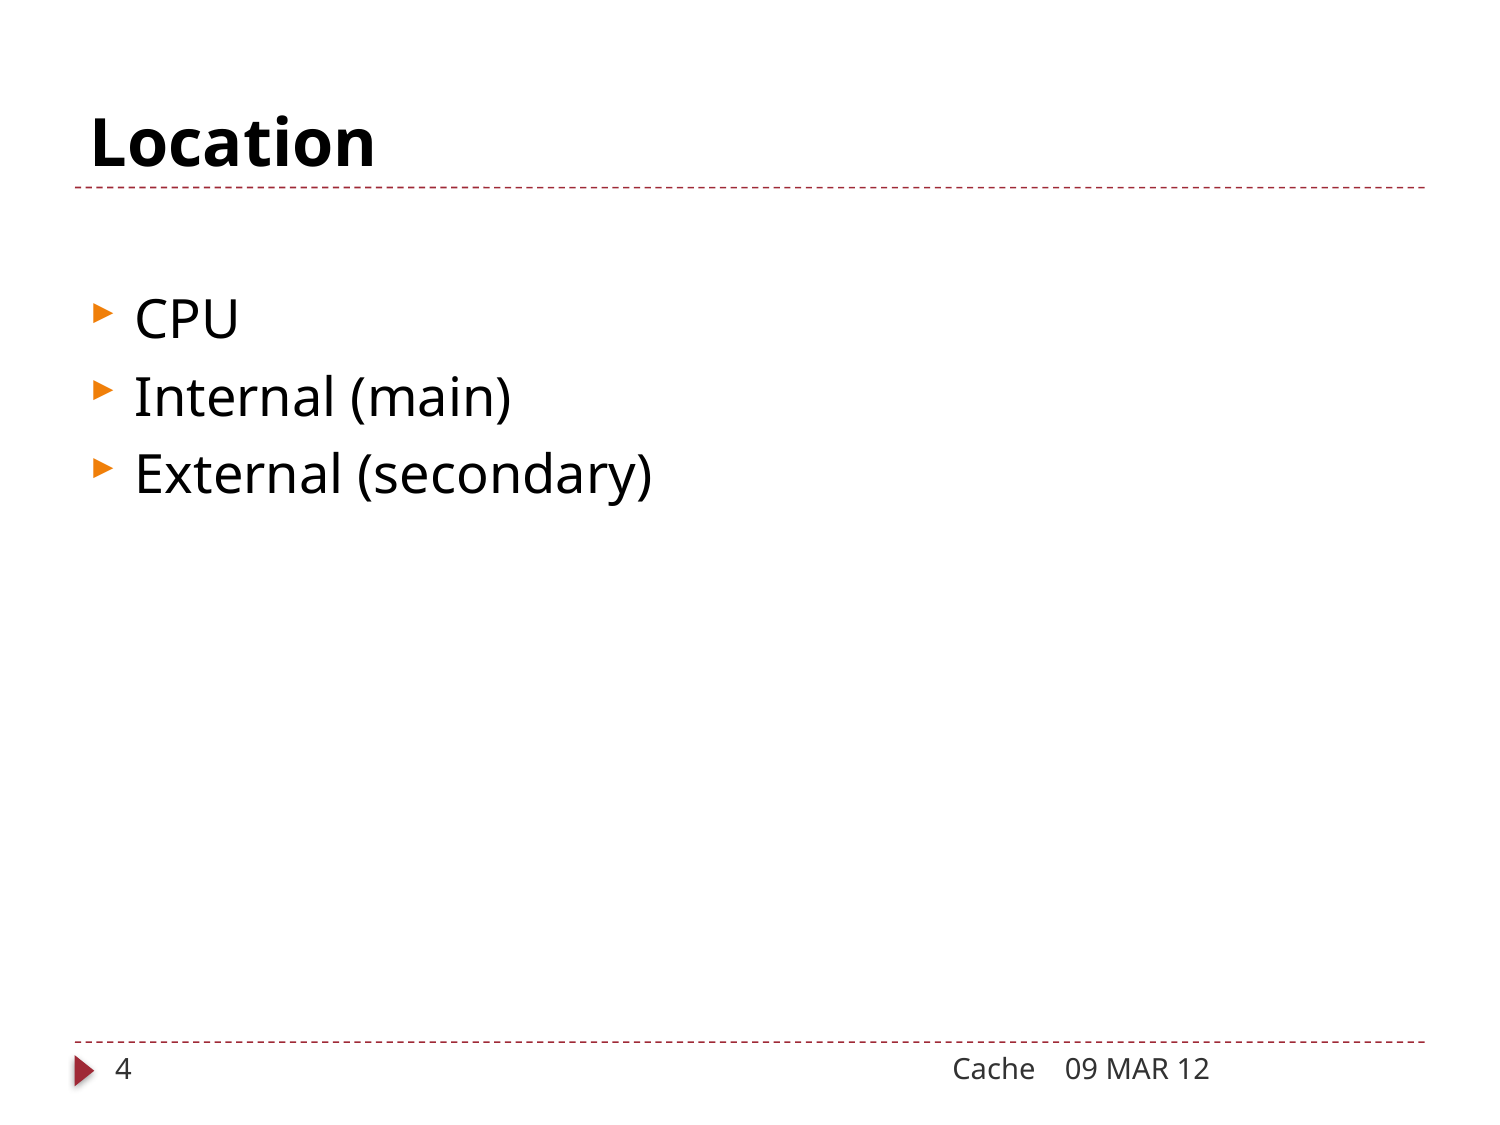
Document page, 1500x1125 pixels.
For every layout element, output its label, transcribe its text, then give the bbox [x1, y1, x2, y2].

list CPU Internal (main) External (secondary) [75, 200, 1425, 1006]
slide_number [1051, 1042, 1426, 1103]
slide_number 4 [100, 1042, 426, 1103]
title Location [75, 24, 1425, 188]
footer Cache [475, 1042, 1051, 1103]
